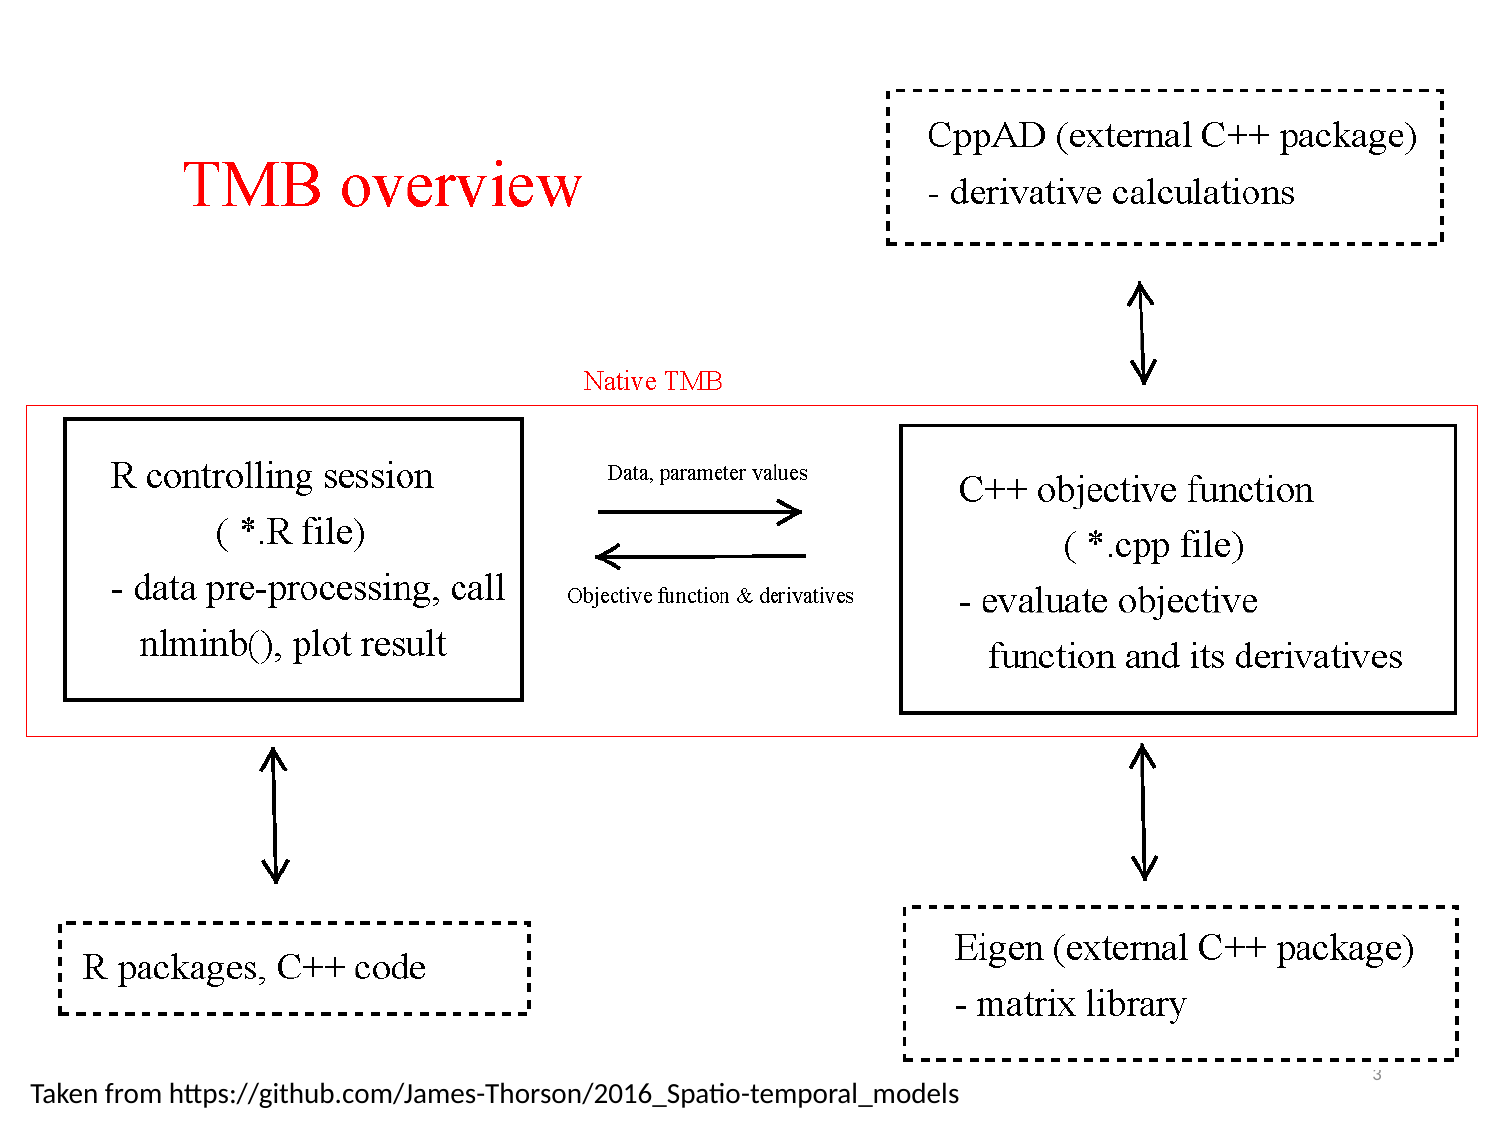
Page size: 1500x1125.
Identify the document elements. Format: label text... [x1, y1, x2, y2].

slide_number 3 [1059, 1070, 1397, 1103]
picture [0, 39, 1500, 1070]
text_box Taken from https://github.com/James-Thorson/2016_Spatio-temporal_models [0, 1070, 975, 1117]
